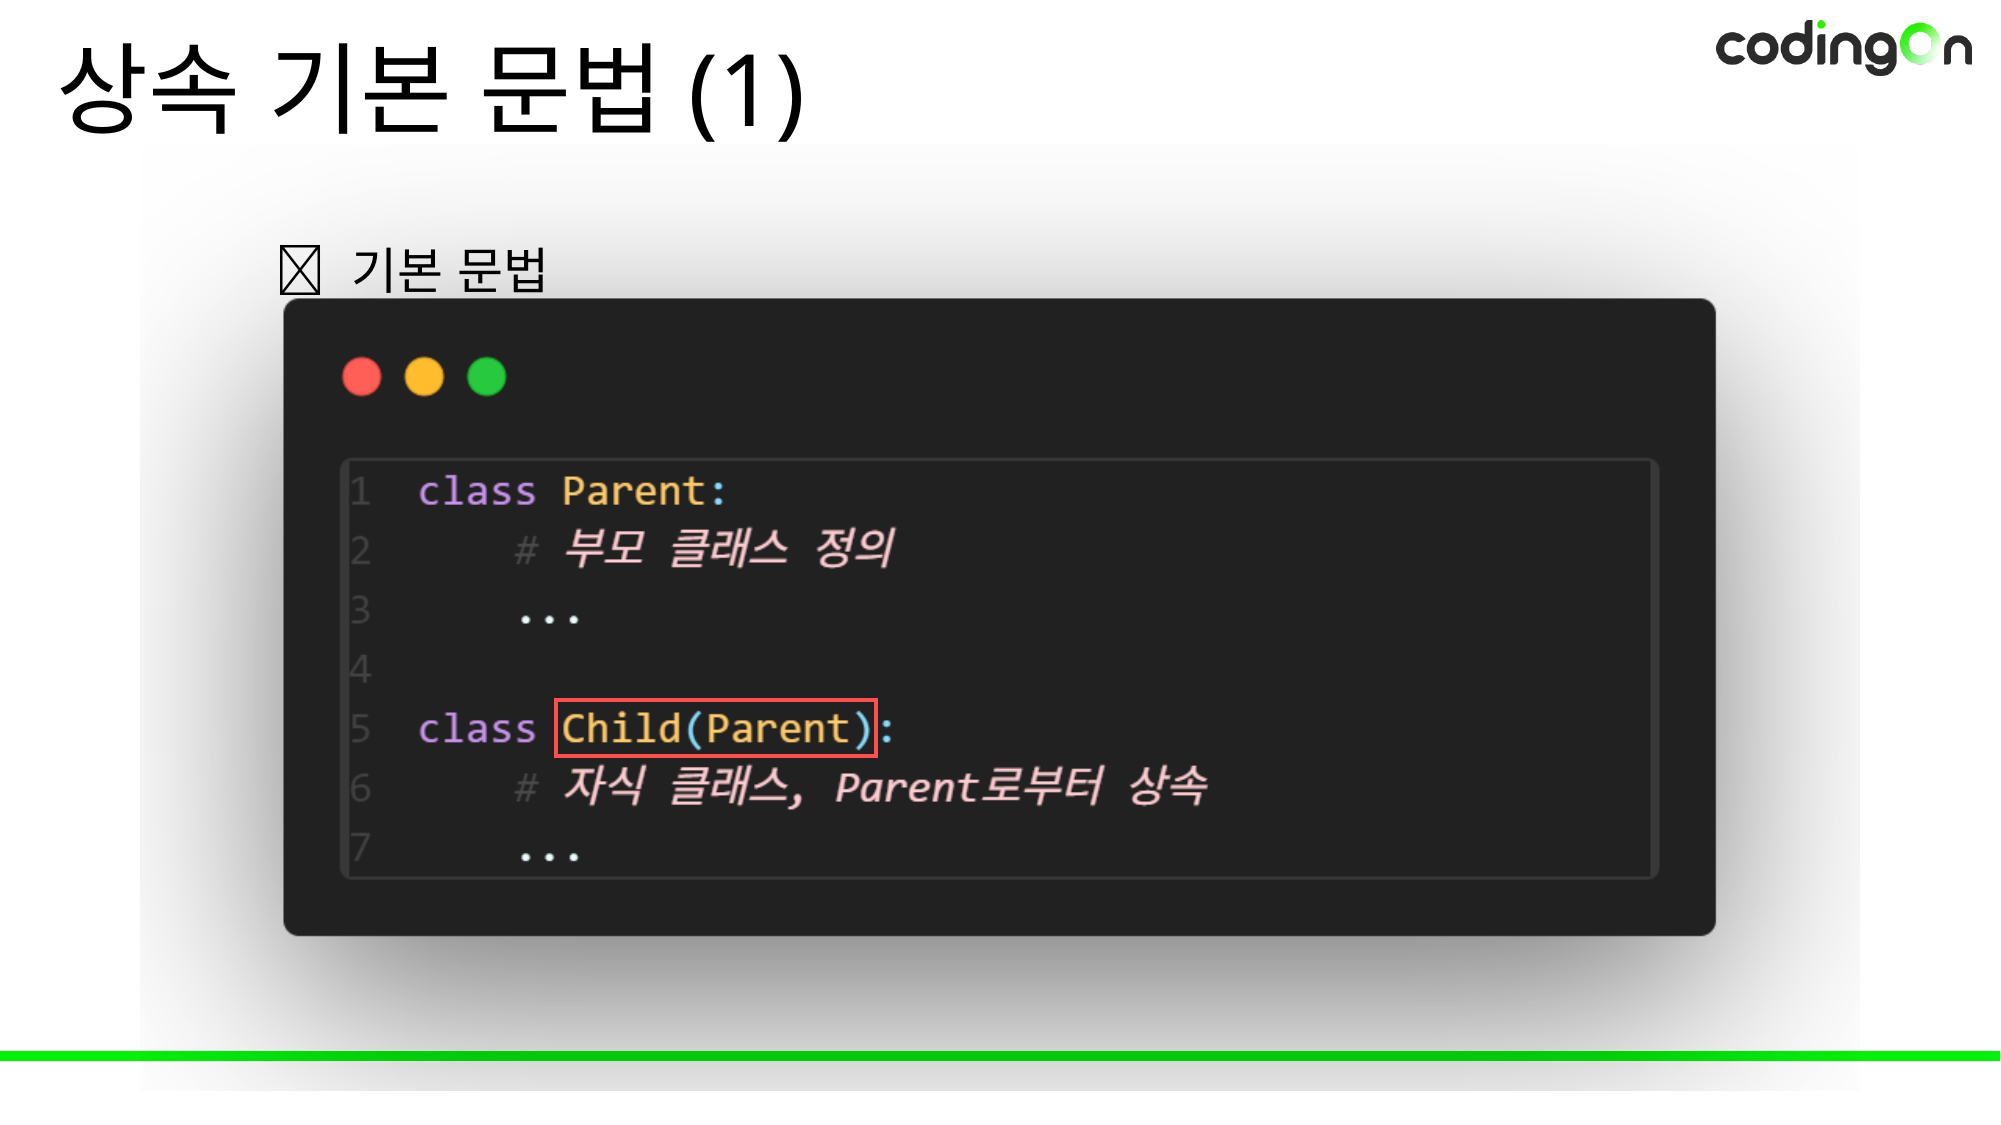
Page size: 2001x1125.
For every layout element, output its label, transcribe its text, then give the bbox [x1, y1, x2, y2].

picture [140, 144, 1860, 1091]
picture [1767, 20, 1972, 76]
title 상속 기본 문법(1) [41, 0, 1767, 188]
